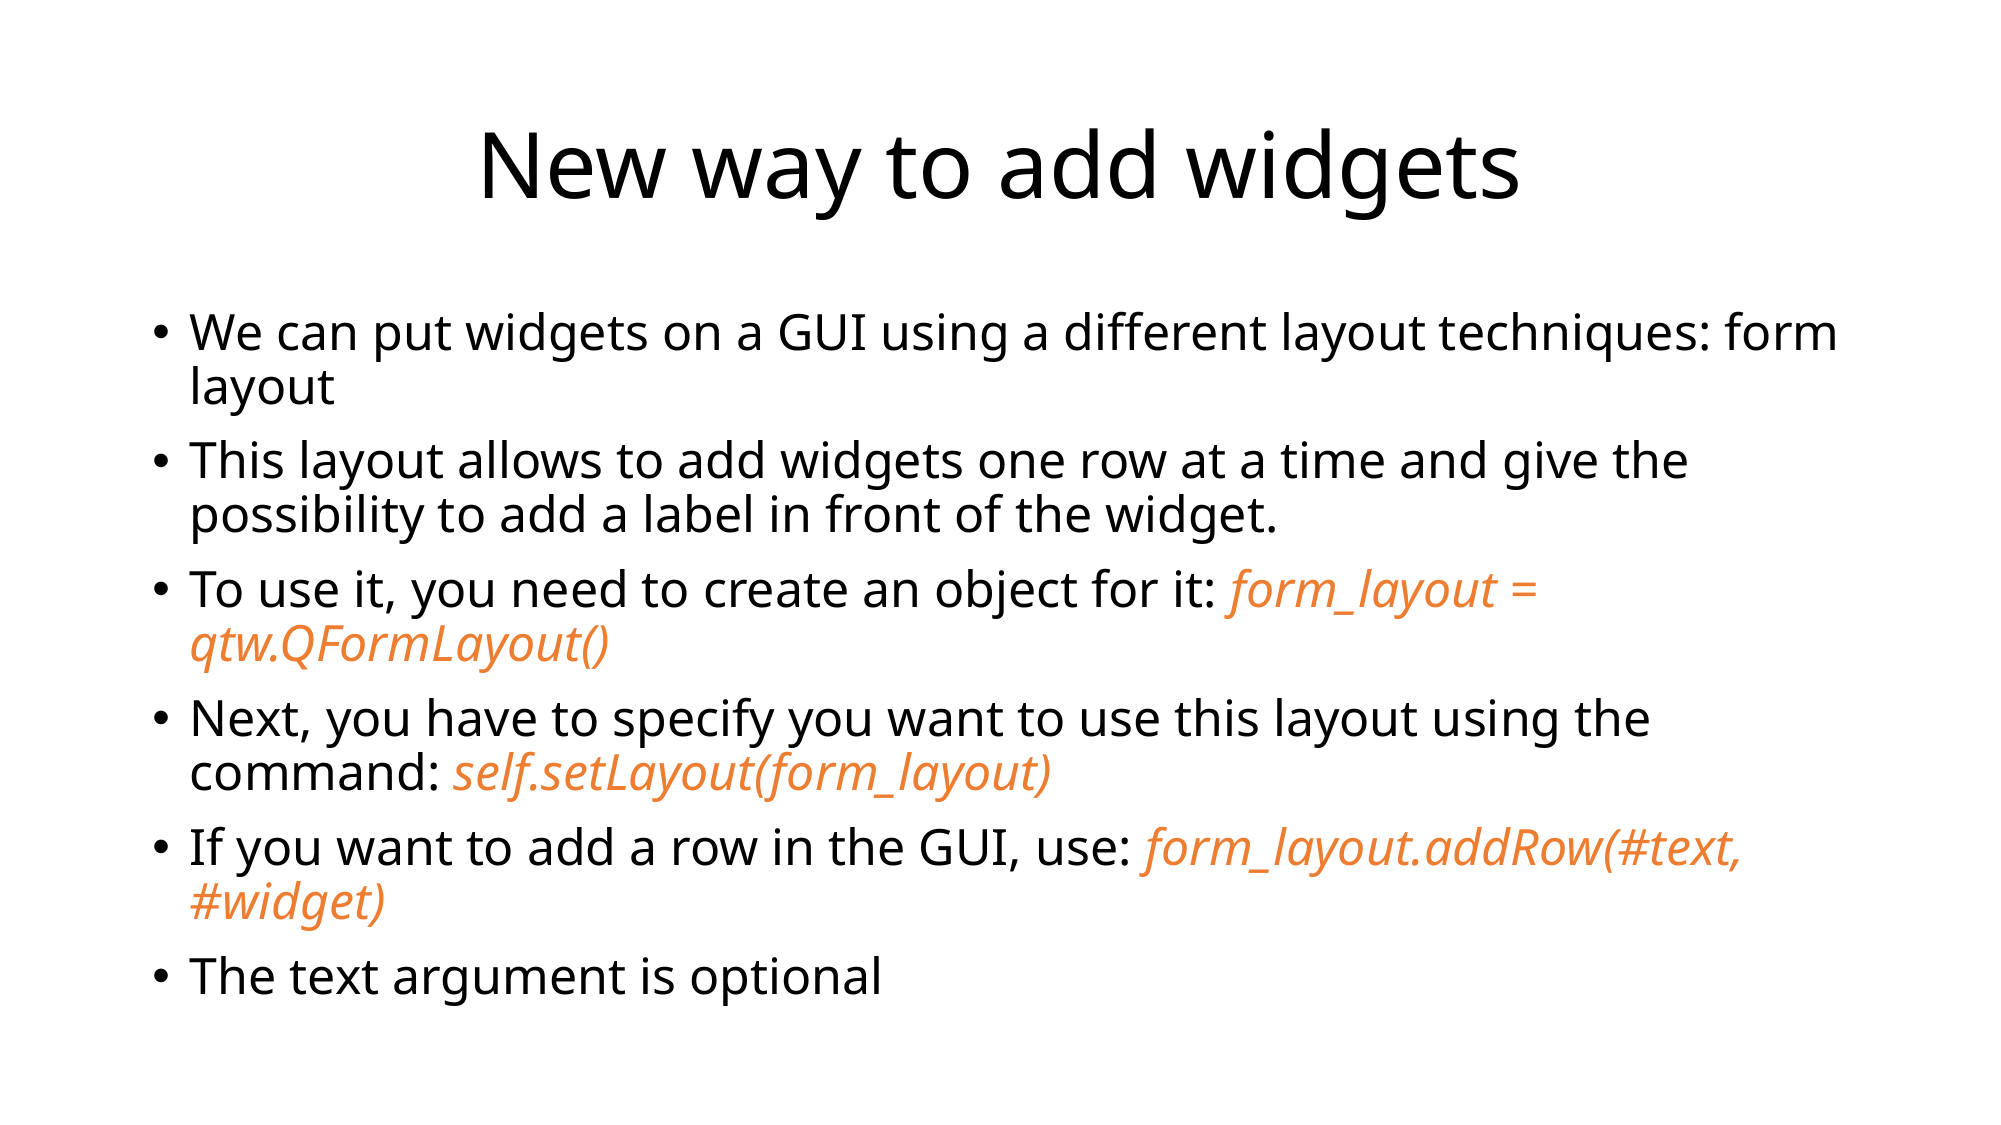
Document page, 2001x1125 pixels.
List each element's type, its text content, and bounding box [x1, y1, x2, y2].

list We can put widgets on a GUI using a different layout techniques: form layout This layout allows to add widgets one row at a time and give the possibility to add a label in front of the widget. To use it, you need to create an object for it: form_layout = qtw.QFormLayout() Next, you have to specify you want to use this layout using the command: self.setLayout(form_layout) If you want to add a row in the GUI, use: form_layout.addRow(#text, #widget) The text argument is optional [137, 299, 1863, 1014]
title New way to add widgets [137, 59, 1863, 278]
